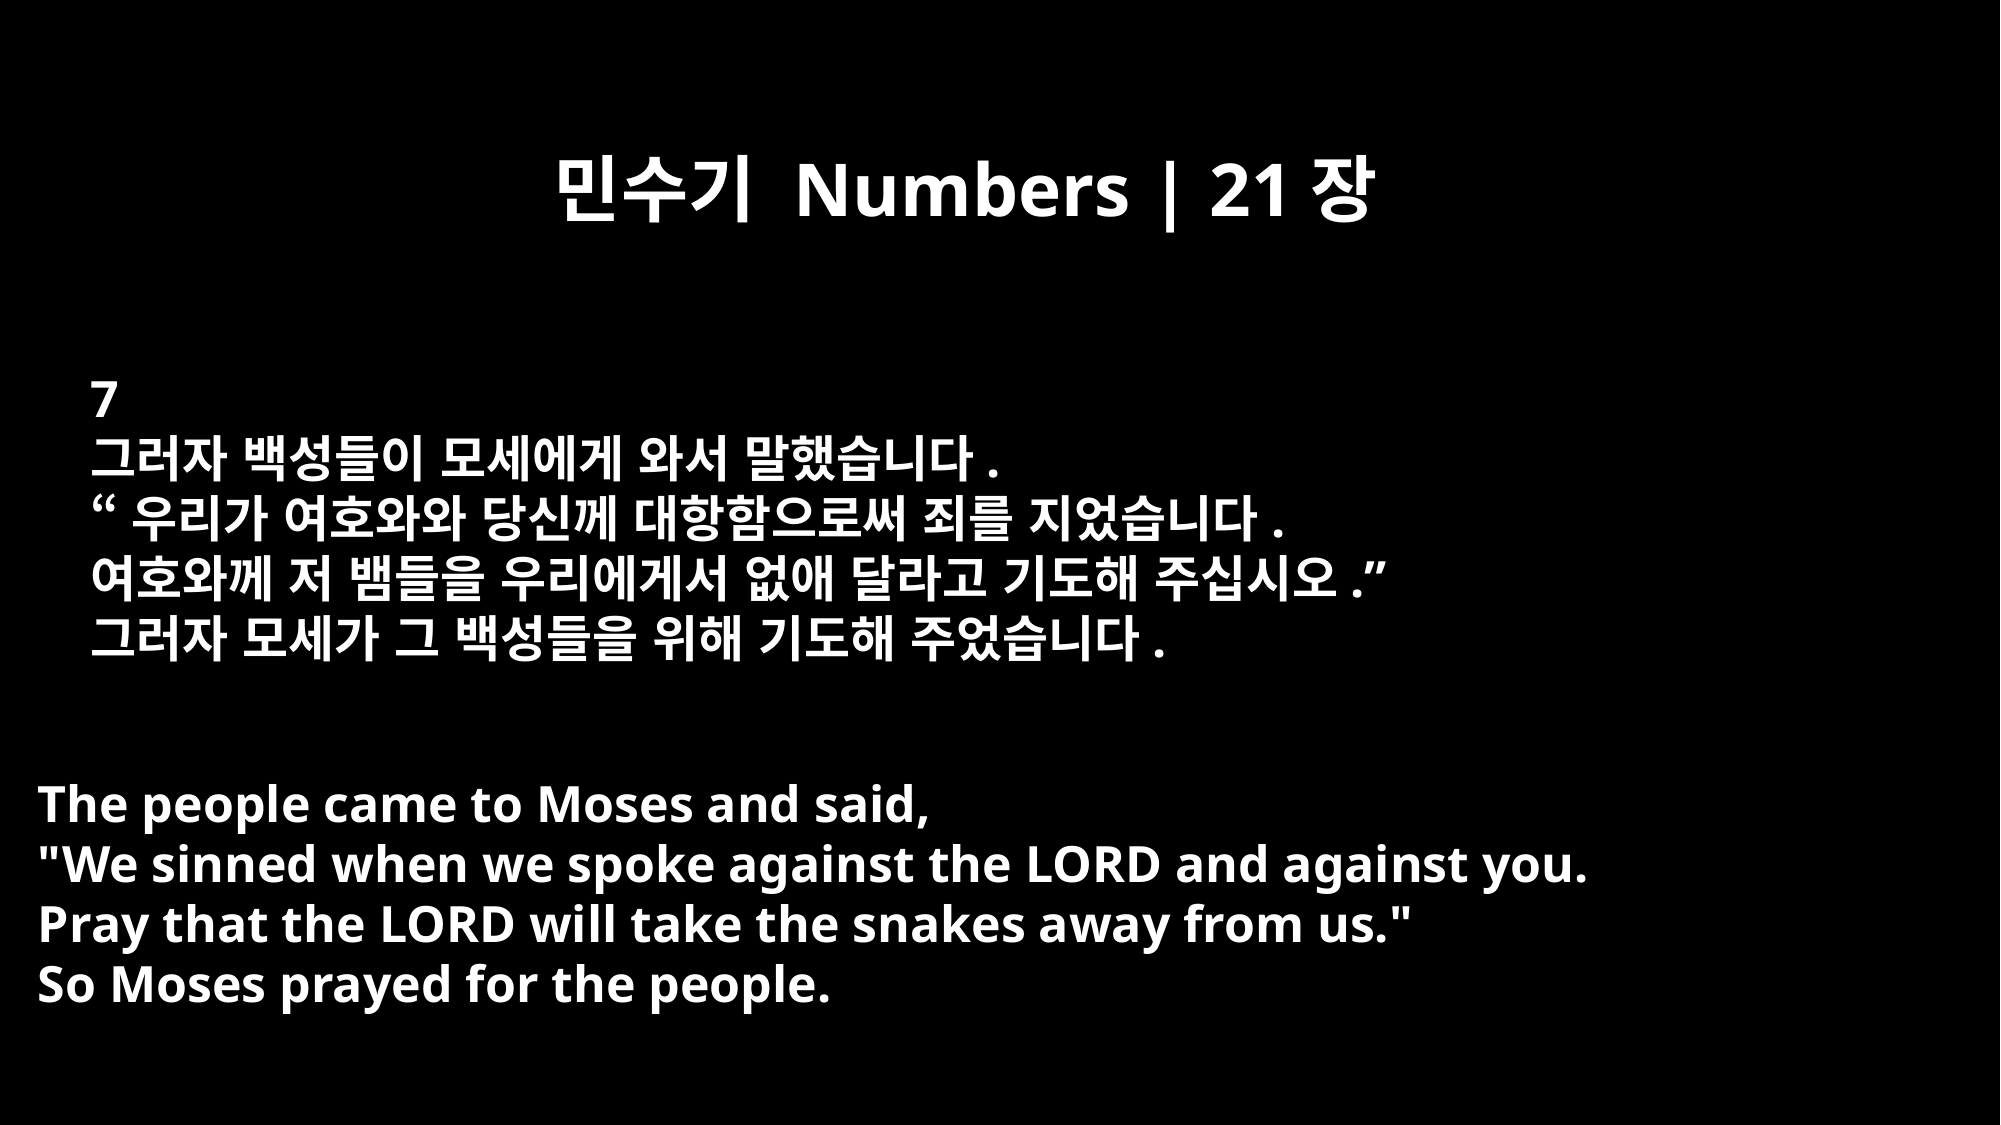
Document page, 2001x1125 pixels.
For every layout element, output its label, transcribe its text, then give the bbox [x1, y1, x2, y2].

text_box 7 그러자 백성들이 모세에게 와서 말했습니다. “우리가 여호와와 당신께 대항함으로써 죄를 지었습니다. 여호와께 저 뱀들을 우리에게서 없애 달라고 기도해 주십시오.” 그러자 모세가 그 백성들을 위해 기도해 주었습니다. [75, 359, 1402, 675]
text_box The people came to Moses and said, "We sinned when we spoke against the LORD and against you. Pray that the LORD will take the snakes away from us." So Moses prayed for the people. [22, 764, 1605, 1020]
text_box 민수기 Numbers | 21장 [538, 136, 1393, 239]
